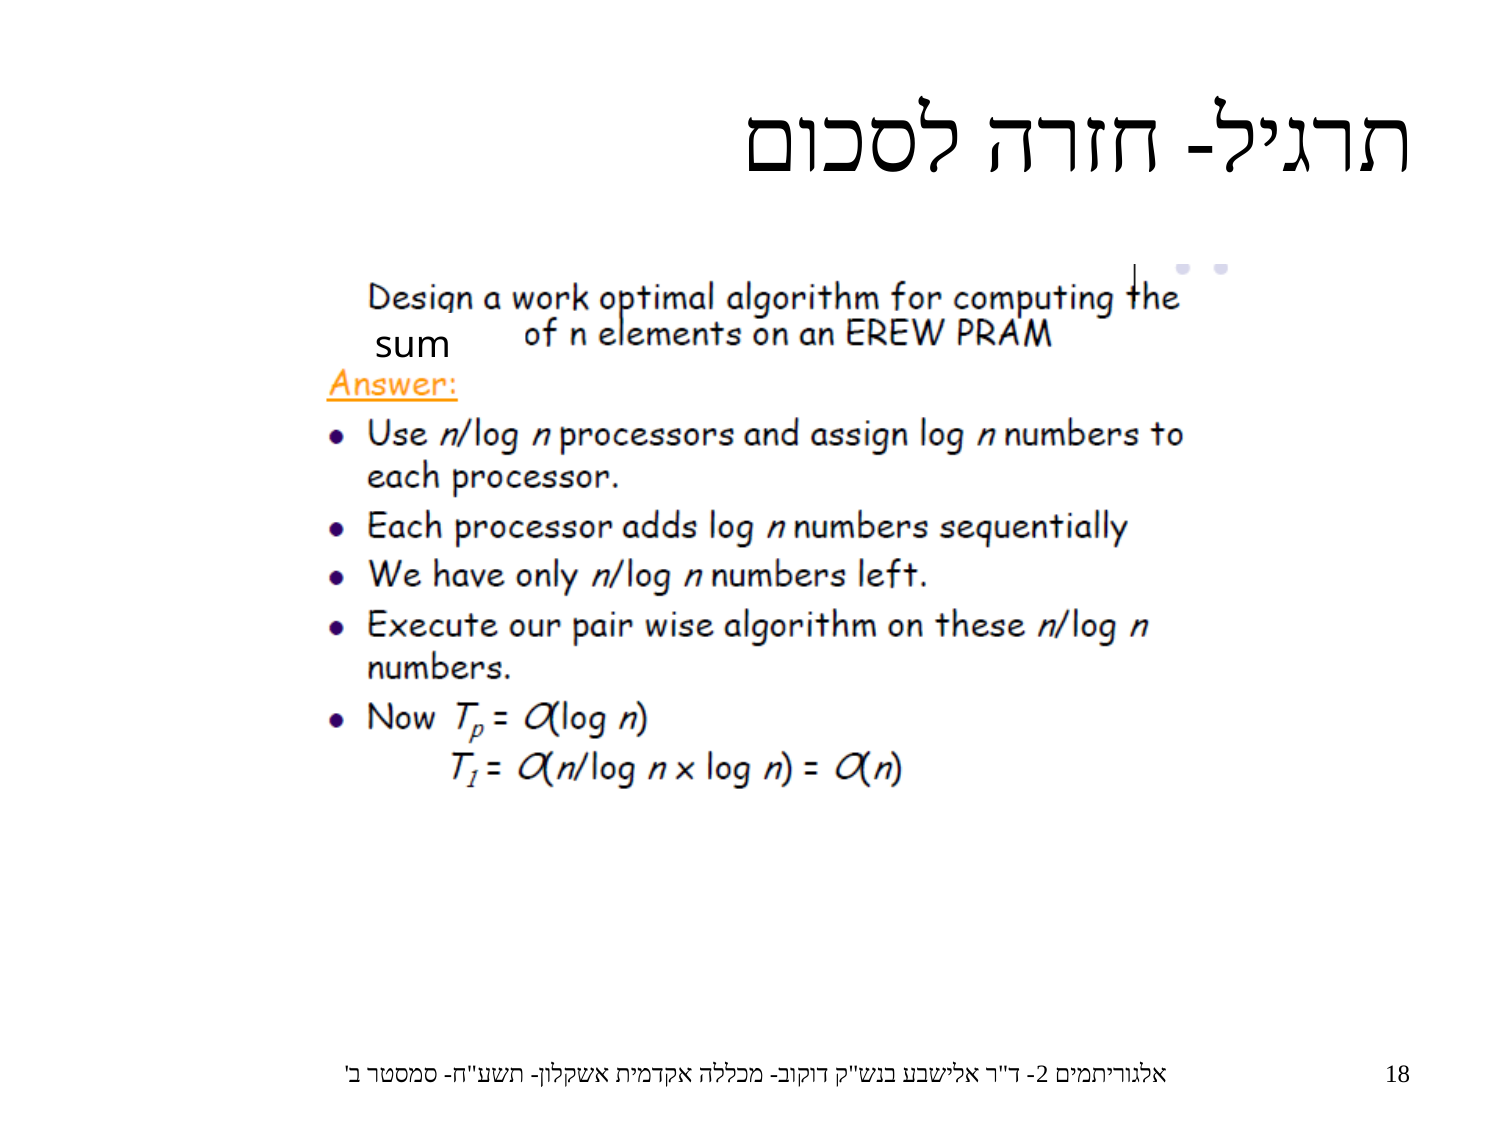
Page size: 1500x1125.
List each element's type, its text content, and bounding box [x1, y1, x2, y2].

text_box תרגיל- חזרה לסכום [58, 46, 1430, 222]
slide_number 18 [1207, 1042, 1425, 1103]
footer אלגוריתמים 2- ד"ר אלישבע בנש"ק דוקוב- מכללה אקדמית אשקלון- תשע"ח- סמסטר ב' [304, 1042, 1207, 1103]
picture [261, 264, 1239, 861]
